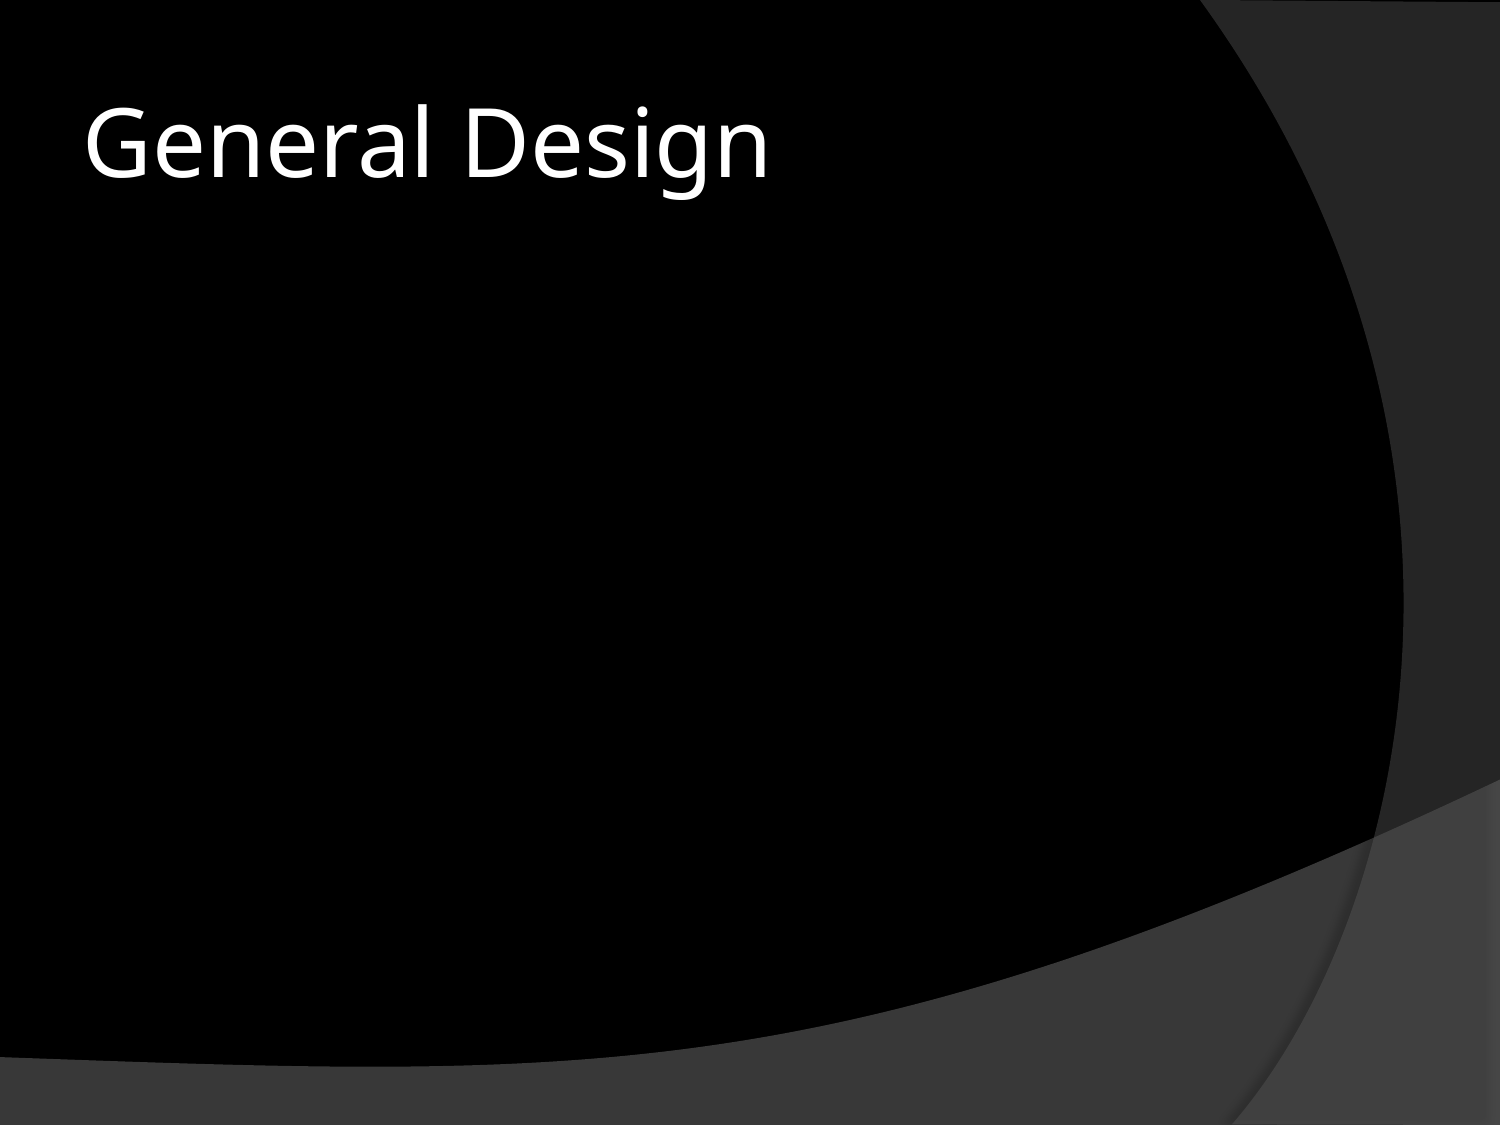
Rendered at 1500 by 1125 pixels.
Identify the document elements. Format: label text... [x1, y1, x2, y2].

title General Design [75, 45, 1300, 233]
